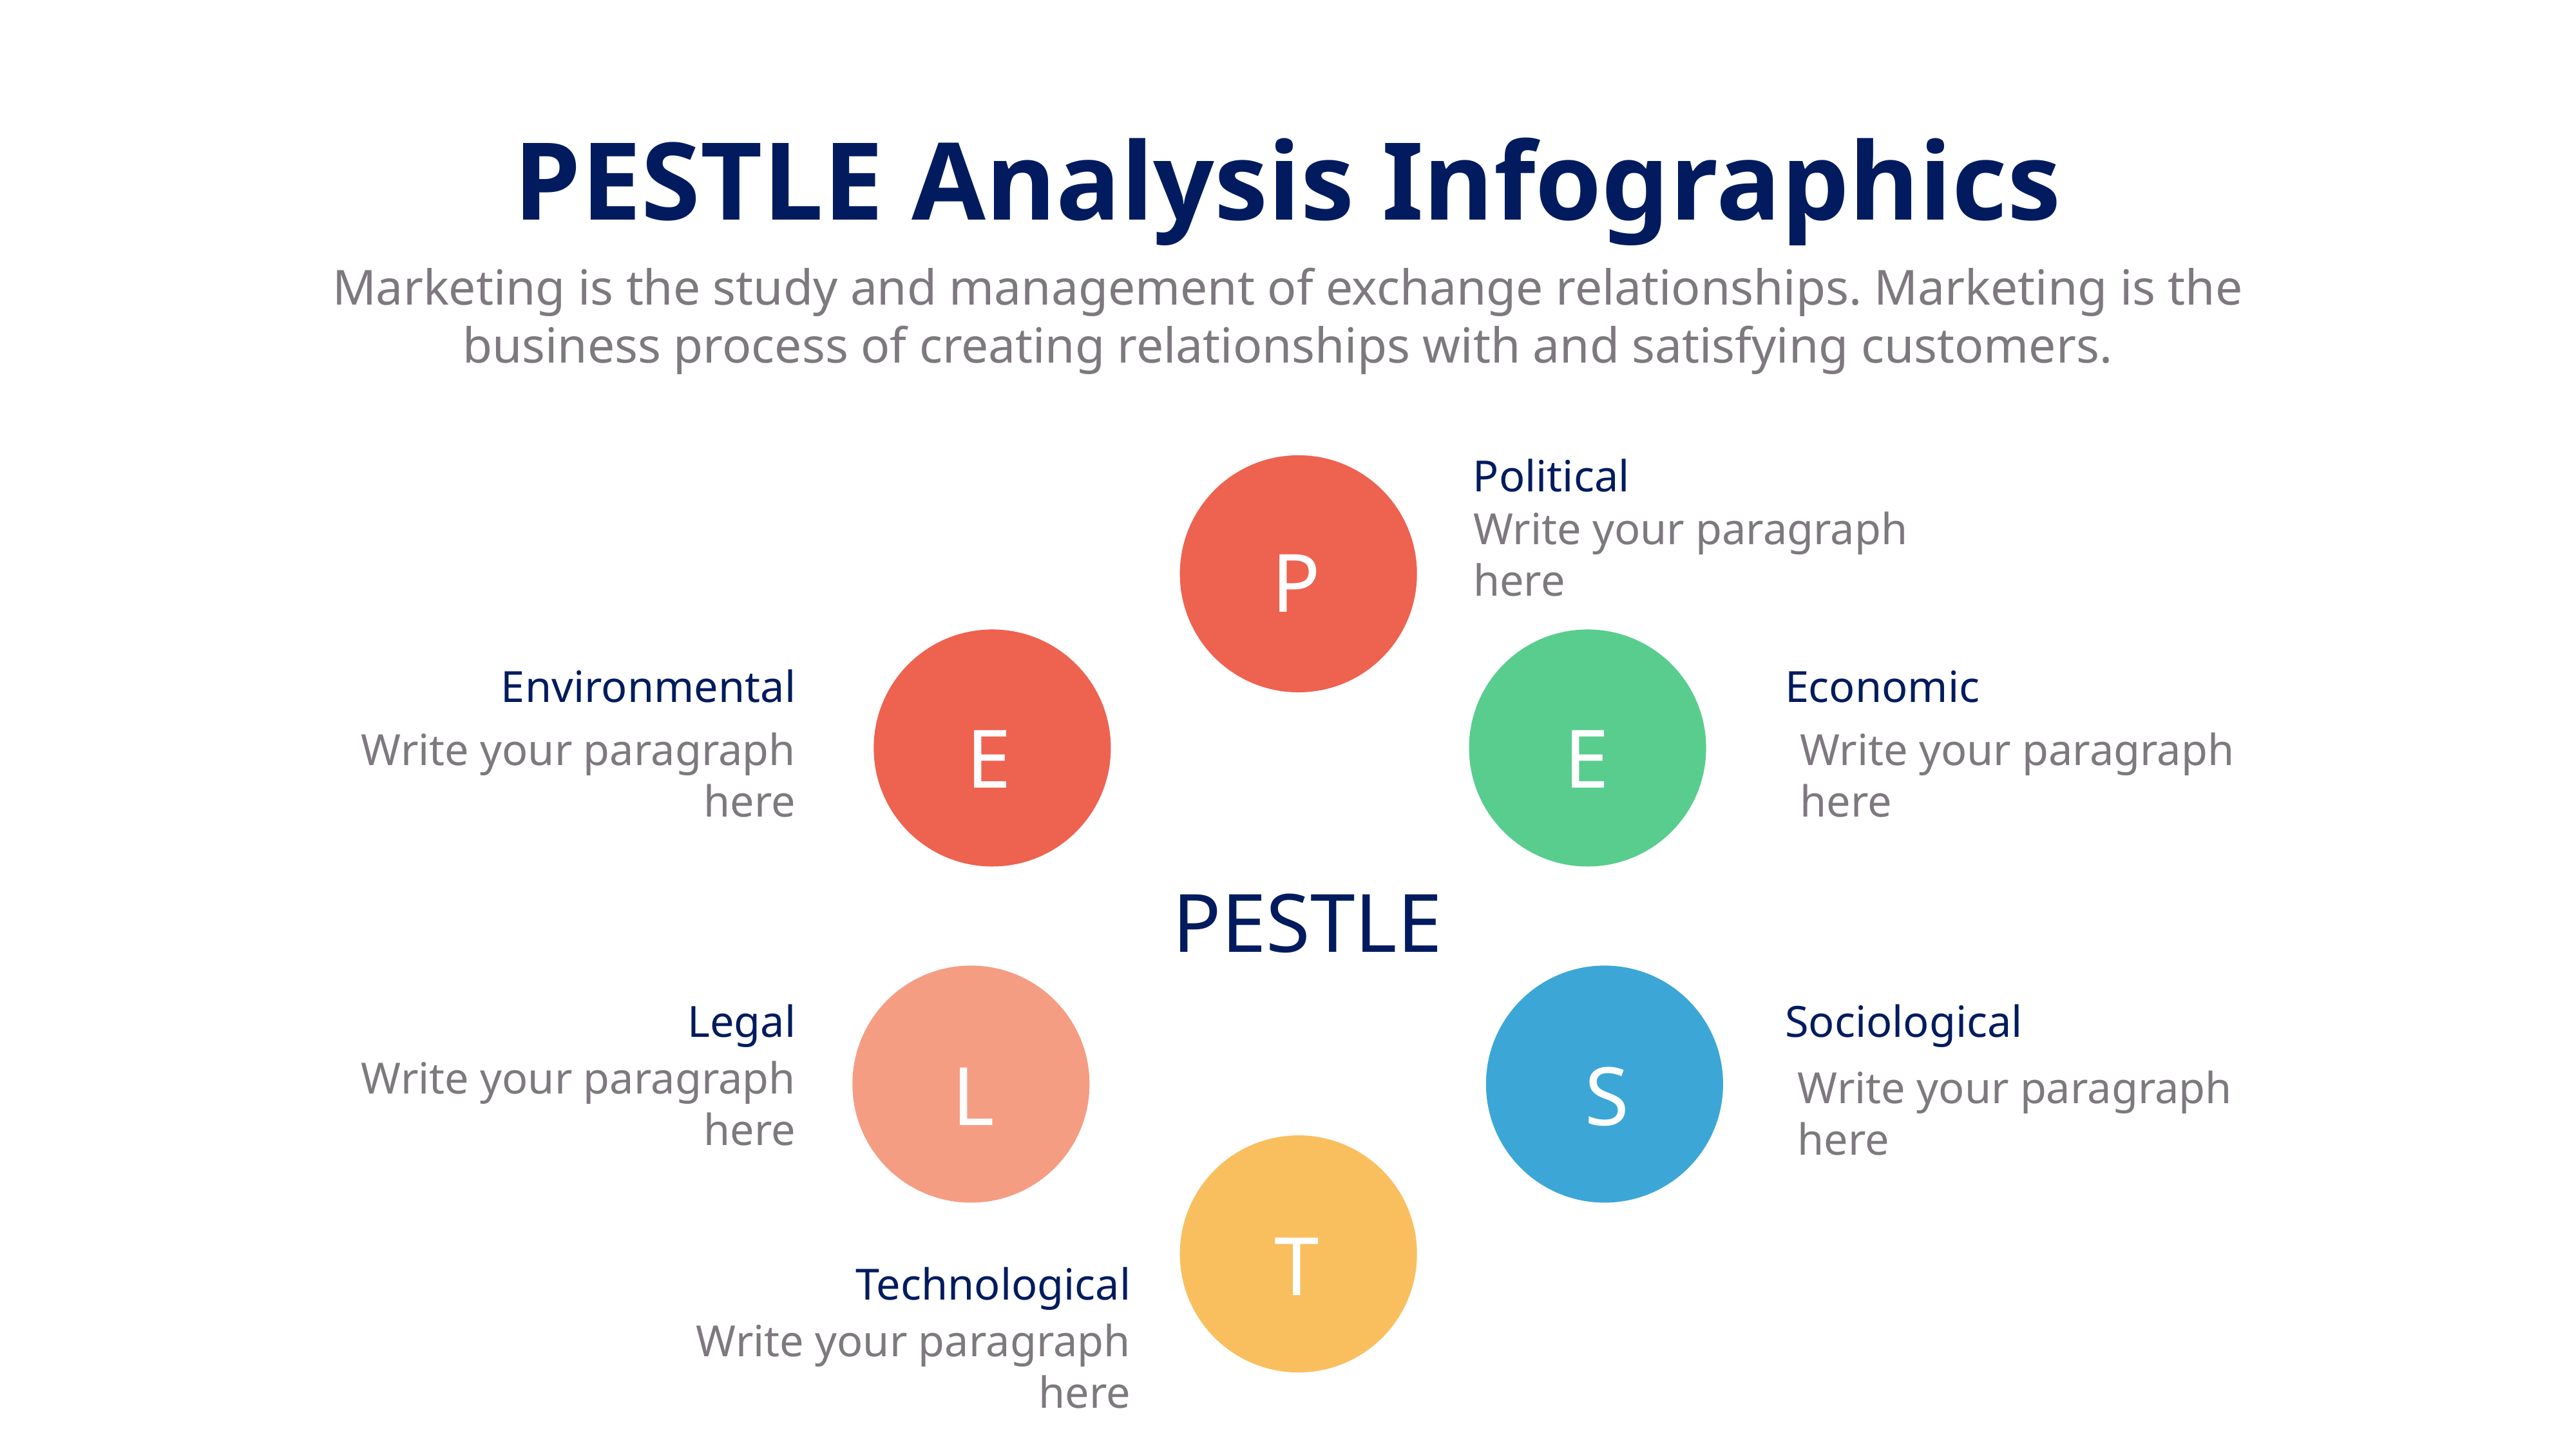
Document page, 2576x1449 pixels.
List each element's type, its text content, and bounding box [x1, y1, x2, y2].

text_box [1485, 965, 1723, 1203]
text_box Marketing is the study and management of exchange relationships. Marketing is the business process of creating relationships with and satisfying customers. [281, 251, 2295, 377]
text_box T [1210, 1209, 1384, 1316]
text_box Write your paragraph here [1790, 717, 2301, 830]
text_box Environmental [452, 654, 806, 715]
text_box Legal [509, 989, 806, 1046]
text_box [1179, 455, 1417, 693]
text_box Write your paragraph here [630, 1309, 1141, 1421]
text_box [852, 965, 1090, 1203]
text_box E [902, 702, 1076, 809]
text_box E [1518, 702, 1655, 809]
text_box Write your paragraph here [295, 1046, 806, 1159]
text_box [1179, 1135, 1417, 1373]
text_box Sociological [1775, 989, 2126, 1050]
text_box L [887, 1040, 1060, 1147]
text_box Technological [790, 1252, 1141, 1309]
text_box Economic [1775, 654, 2126, 715]
text_box [1469, 629, 1706, 867]
text_box Write your paragraph here [1464, 497, 1974, 610]
text_box [873, 629, 1111, 867]
text_box Write your paragraph here [295, 717, 806, 830]
text_box S [1520, 1040, 1693, 1147]
text_box PESTLE Analysis Infographics [504, 108, 2072, 247]
text_box Write your paragraph here [1788, 1056, 2298, 1168]
text_box P [1228, 527, 1365, 633]
text_box Political [1464, 444, 1815, 497]
text_box PESTLE [1125, 867, 1490, 973]
